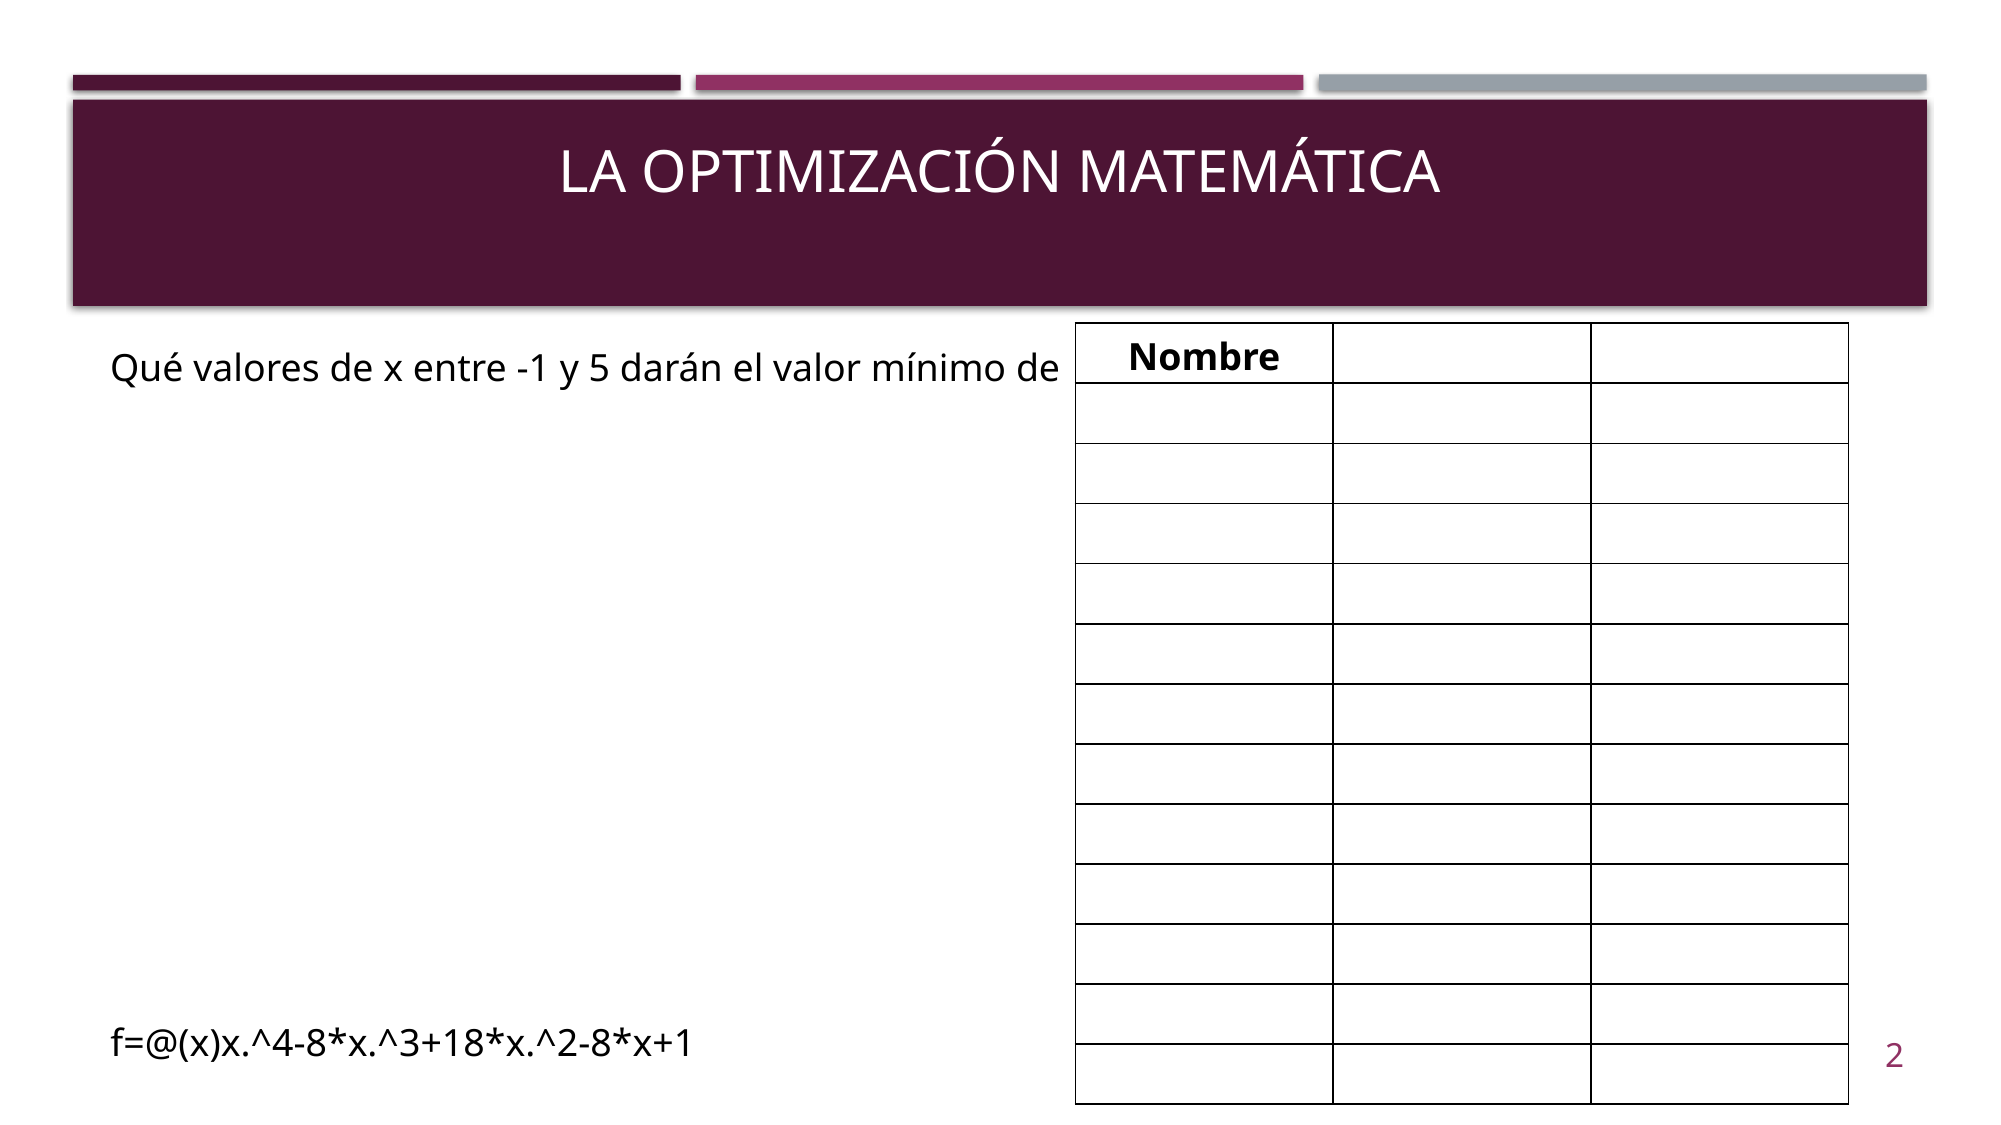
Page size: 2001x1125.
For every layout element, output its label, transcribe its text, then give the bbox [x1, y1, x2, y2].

slide_number 2 [1849, 1027, 1920, 1088]
title La optimización matemática [95, 115, 1905, 282]
text_box f=@(x)x.^4-8*x.^3+18*x.^2-8*x+1 [95, 1011, 1096, 1072]
